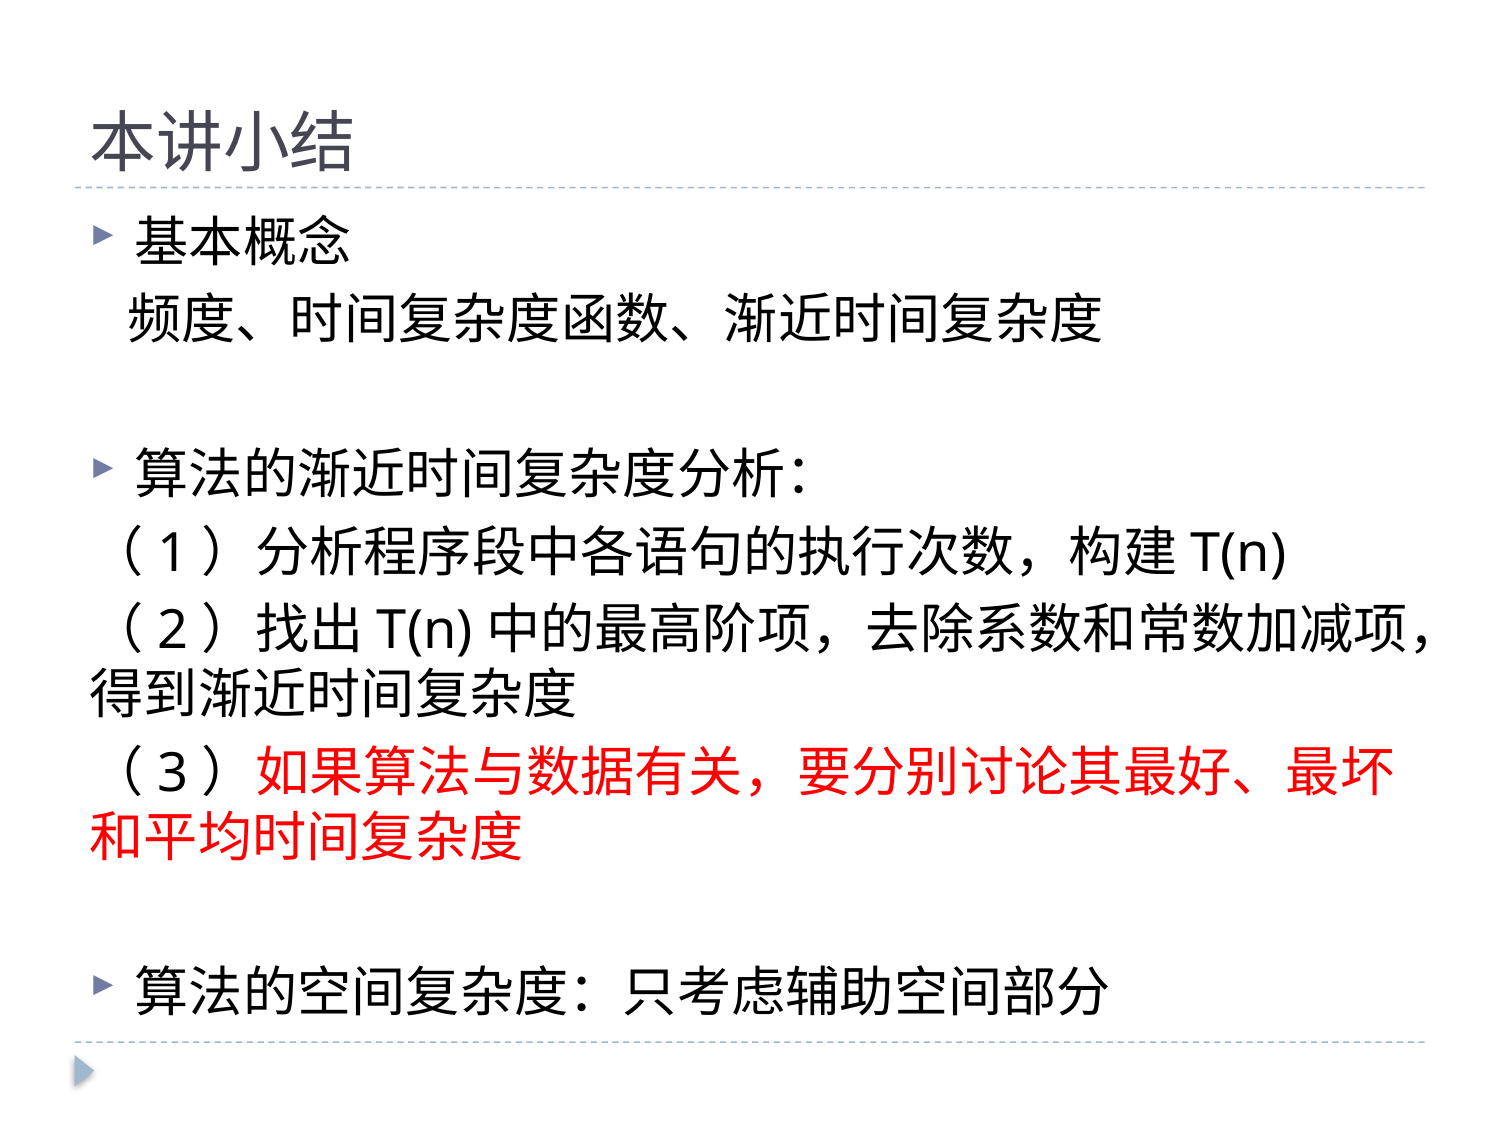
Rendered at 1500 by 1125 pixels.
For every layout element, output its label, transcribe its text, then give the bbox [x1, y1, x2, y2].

list 基本概念 频度、时间复杂度函数、渐近时间复杂度 算法的渐近时间复杂度分析： （1）分析程序段中各语句的执行次数，构建T(n) （2）找出T(n)中的最高阶项，去除系数和常数加减项，得到渐近时间复杂度 （3）如果算法与数据有关，要分别讨论其最好、最坏和平均时间复杂度 算法的空间复杂度：只考虑辅助空间部分 [75, 200, 1425, 1010]
title 本讲小结 [75, 24, 1425, 188]
